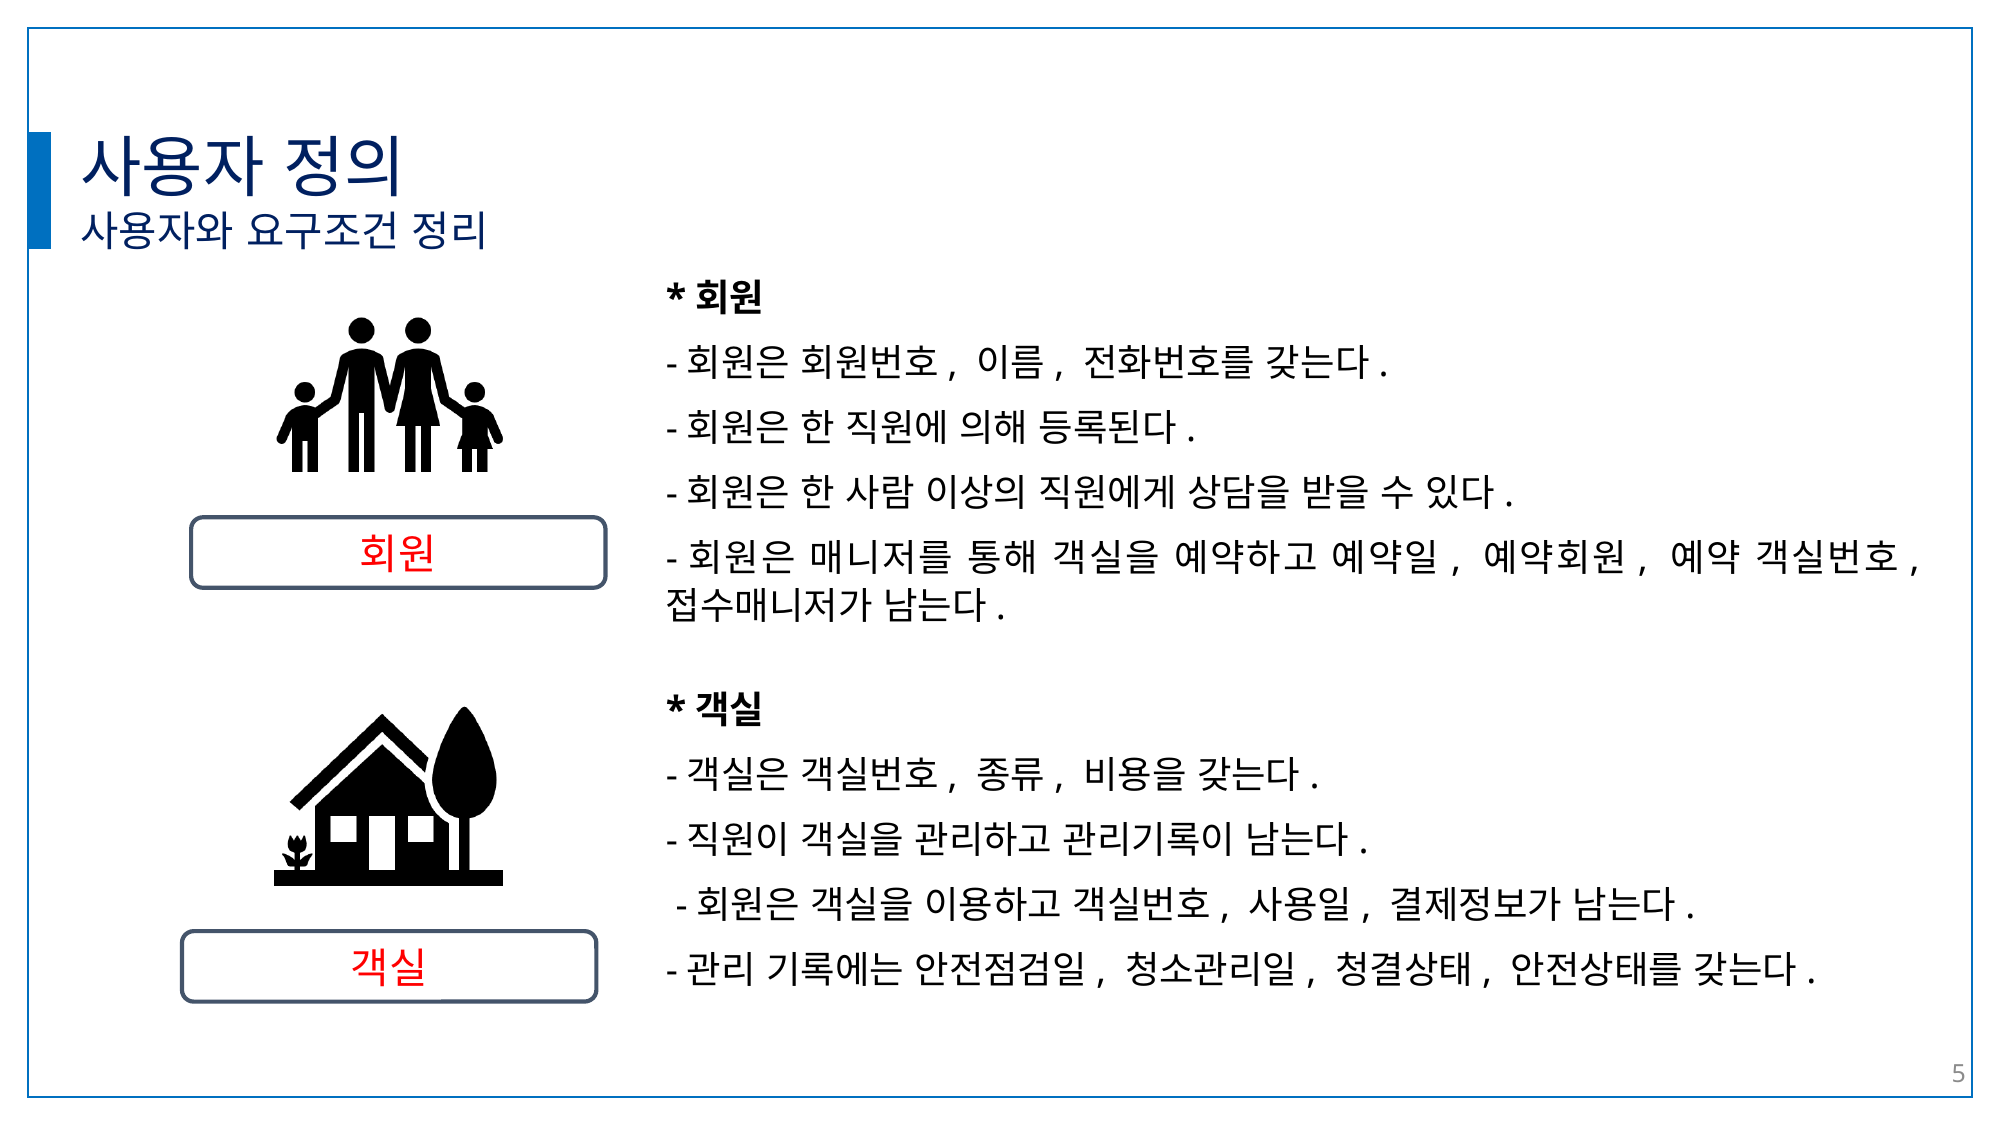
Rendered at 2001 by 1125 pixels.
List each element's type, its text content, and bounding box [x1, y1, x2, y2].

text_box *회원 -회원은 회원번호, 이름, 전화번호를 갖는다. -회원은 한 직원에 의해 등록된다. -회원은 한 사람 이상의 직원에게 상담을 받을 수 있다. -회원은 매니저를 통해 객실을 예약하고 예약일, 예약회원, 예약 객실번호, 접수매니저가 남는다. [651, 263, 1935, 634]
slide_number 5 [1530, 1045, 1981, 1105]
picture [266, 271, 513, 518]
text_box *객실 -객실은 객실번호, 종류, 비용을 갖는다. -직원이 객실을 관리하고 관리기록이 남는다. -회원은 객실을 이용하고 객실번호, 사용일, 결제정보가 남는다. -관리 기록에는 안전점검일, 청소관리일, 청결상태, 안전상태를 갖는다. [651, 676, 1935, 998]
text_box [27, 27, 1973, 1098]
picture [266, 677, 513, 924]
text_box 회원 [190, 516, 607, 589]
text_box 객실 [180, 930, 598, 1003]
